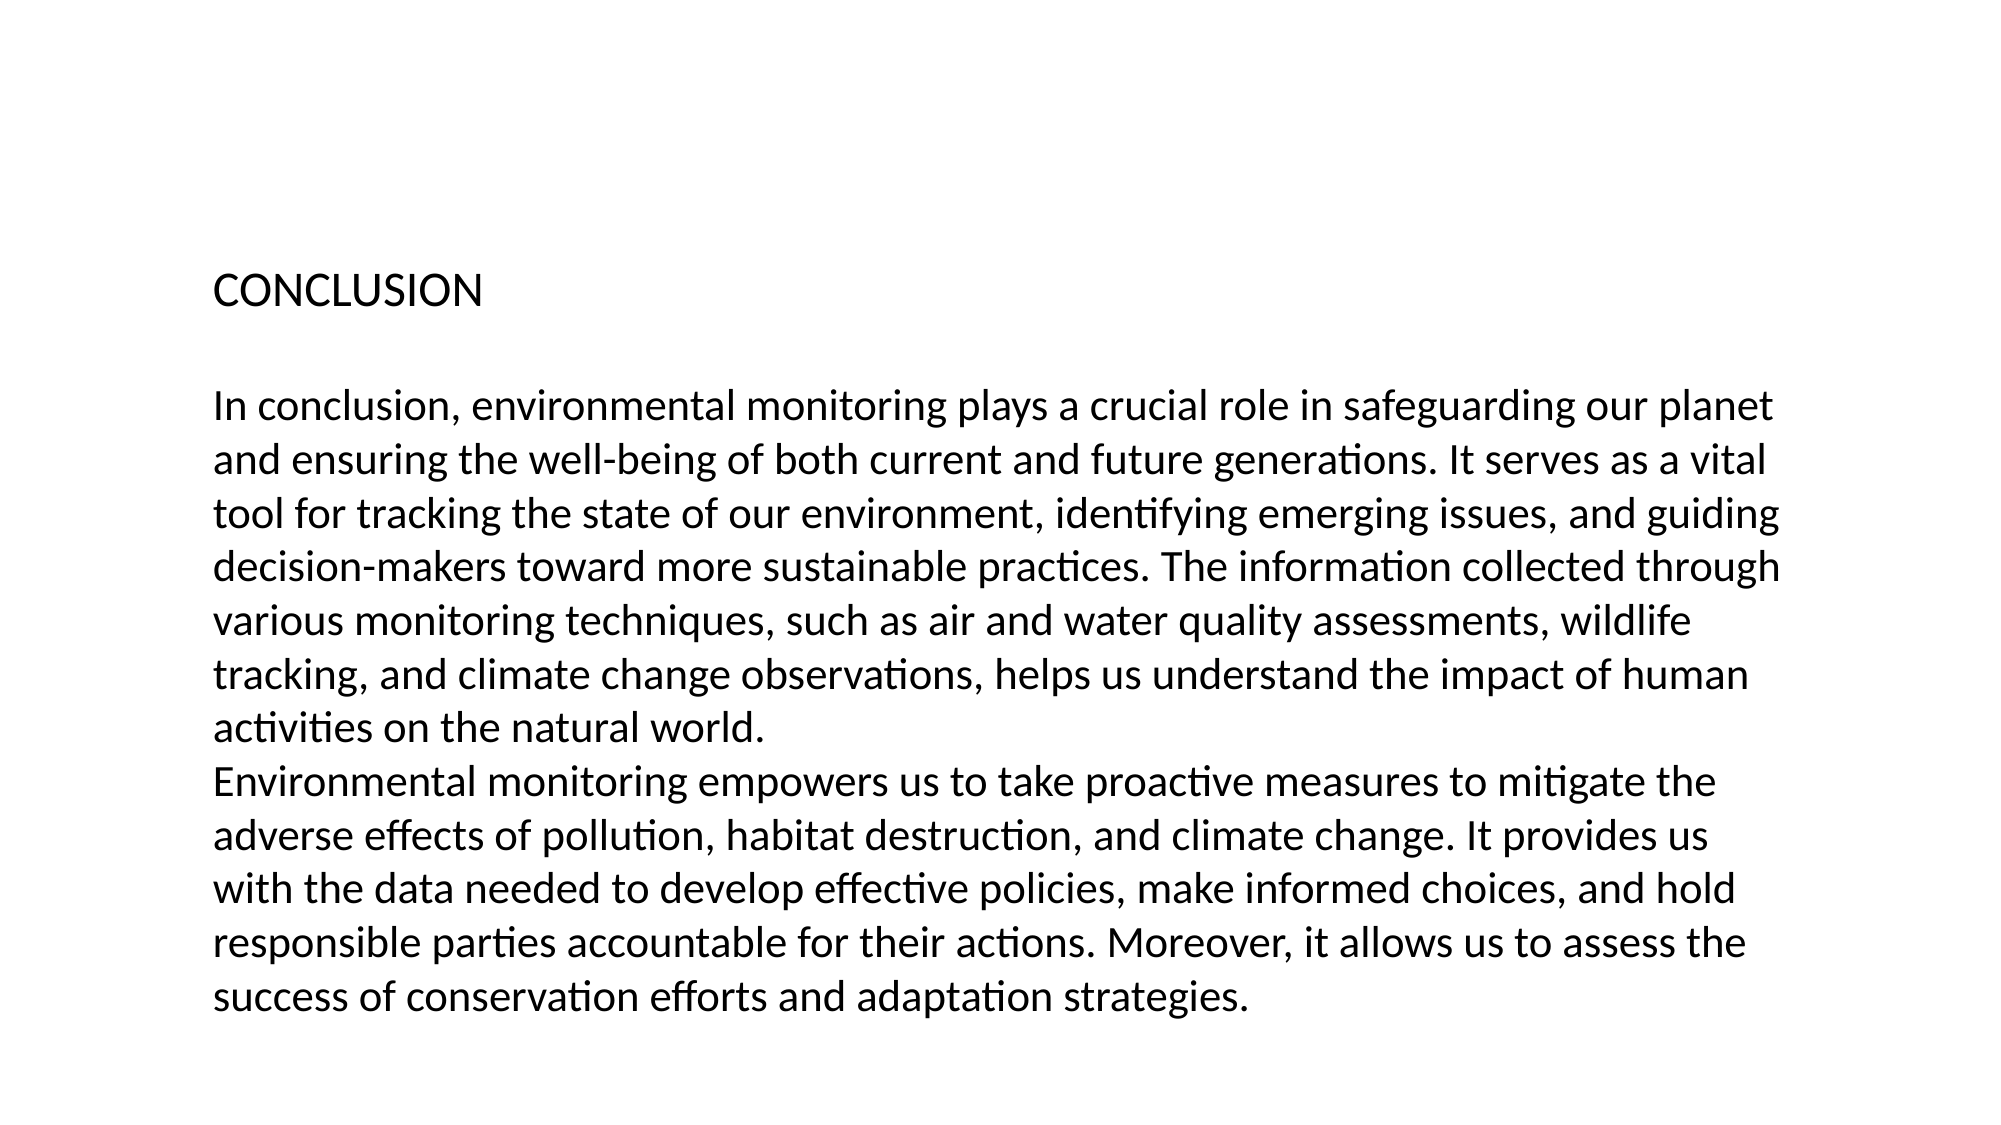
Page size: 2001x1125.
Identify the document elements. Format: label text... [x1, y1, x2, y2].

list CONCLUSION In conclusion, environmental monitoring plays a crucial role in safeguarding our planet and ensuring the well-being of both current and future generations. It serves as a vital tool for tracking the state of our environment, identifying emerging issues, and guiding decision-makers toward more sustainable practices. The information collected through various monitoring techniques, such as air and water quality assessments, wildlife tracking, and climate change observations, helps us understand the impact of human activities on the natural world. Environmental monitoring empowers us to take proactive measures to mitigate the adverse effects of pollution, habitat destruction, and climate change. It provides us with the data needed to develop effective policies, make informed choices, and hold responsible parties accountable for their actions. Moreover, it allows us to assess the success of conservation efforts and adaptation strategies. [212, 256, 1788, 1083]
